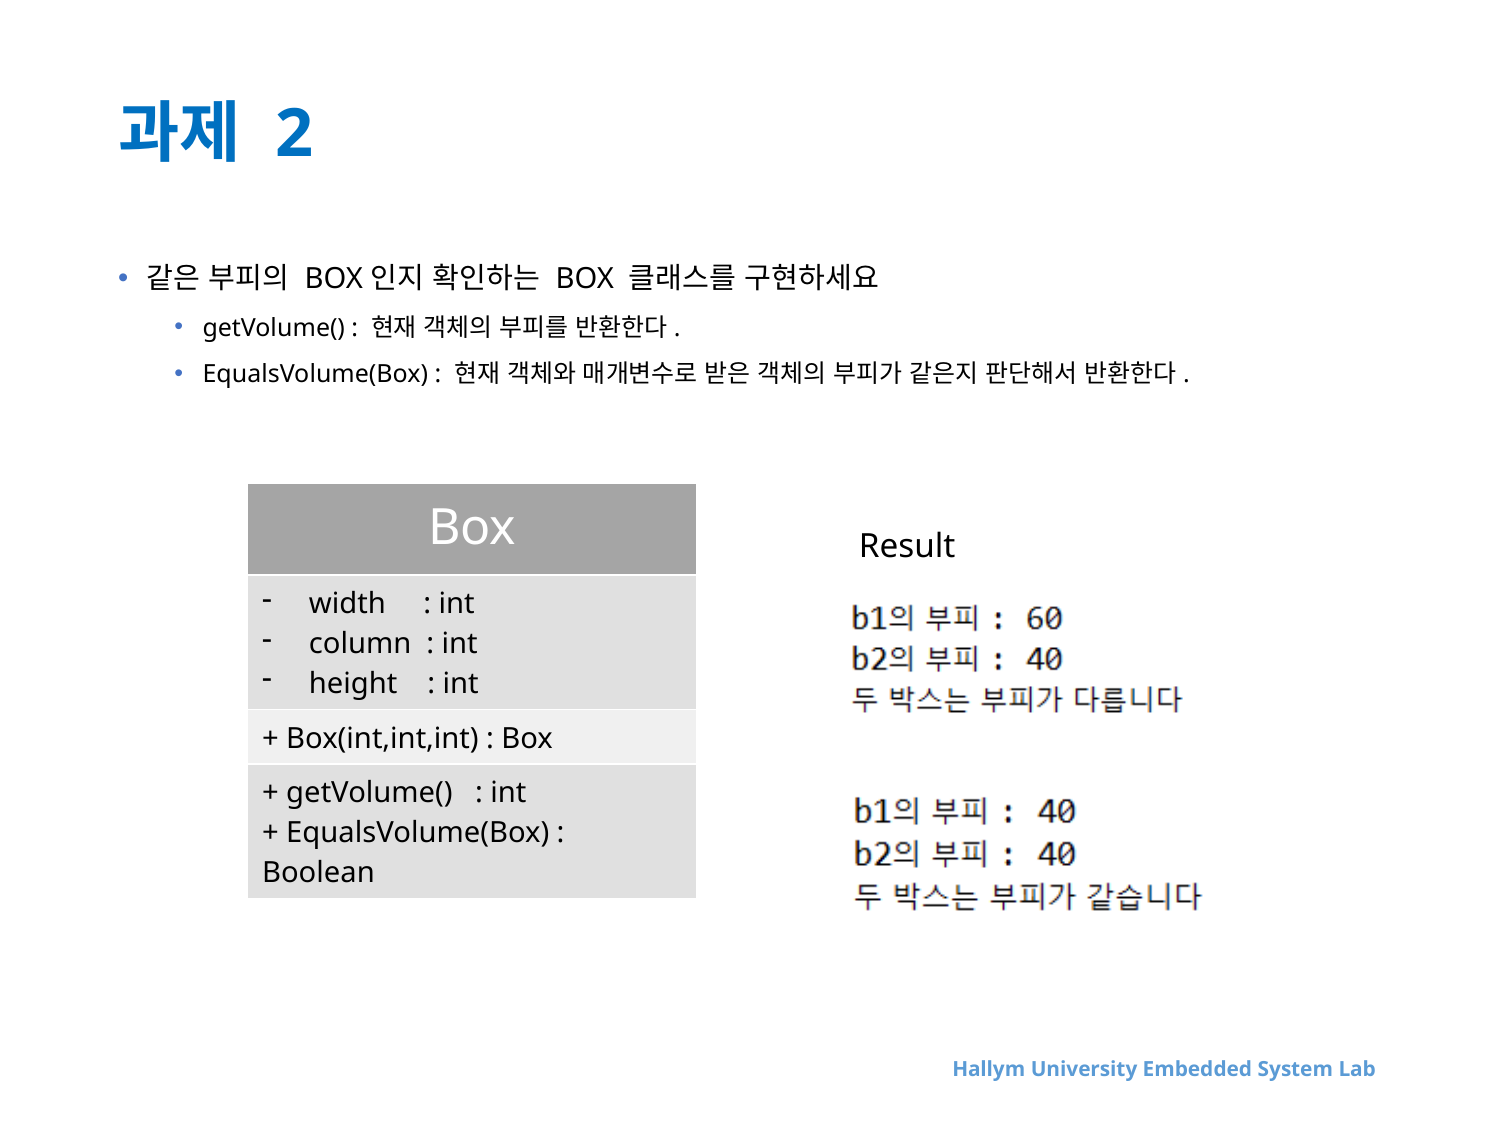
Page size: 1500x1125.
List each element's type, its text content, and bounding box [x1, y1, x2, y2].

picture [846, 598, 1205, 748]
title 과제 2 [103, 59, 1397, 211]
table_cell + getVolume() : int + EqualsVolume(Box) : Boolean [248, 765, 696, 898]
picture [850, 792, 1218, 932]
table_header Box [248, 484, 696, 574]
text_box Result [844, 517, 971, 572]
list 같은 부피의 BOX인지 확인하는 BOX 클래스를 구현하세요 getVolume() : 현재 객체의 부피를 반환한다. EqualsVolume(Box) : 현재 객체와 매개변수로 받은 객체의 부피가 같은지 판단해서 반환한다. [103, 241, 1397, 1014]
table_cell + Box(int,int,int) : Box [248, 710, 696, 763]
footer Hallym University Embedded System Lab [876, 1039, 1452, 1100]
table_cell width : int column : int height : int [248, 576, 696, 709]
